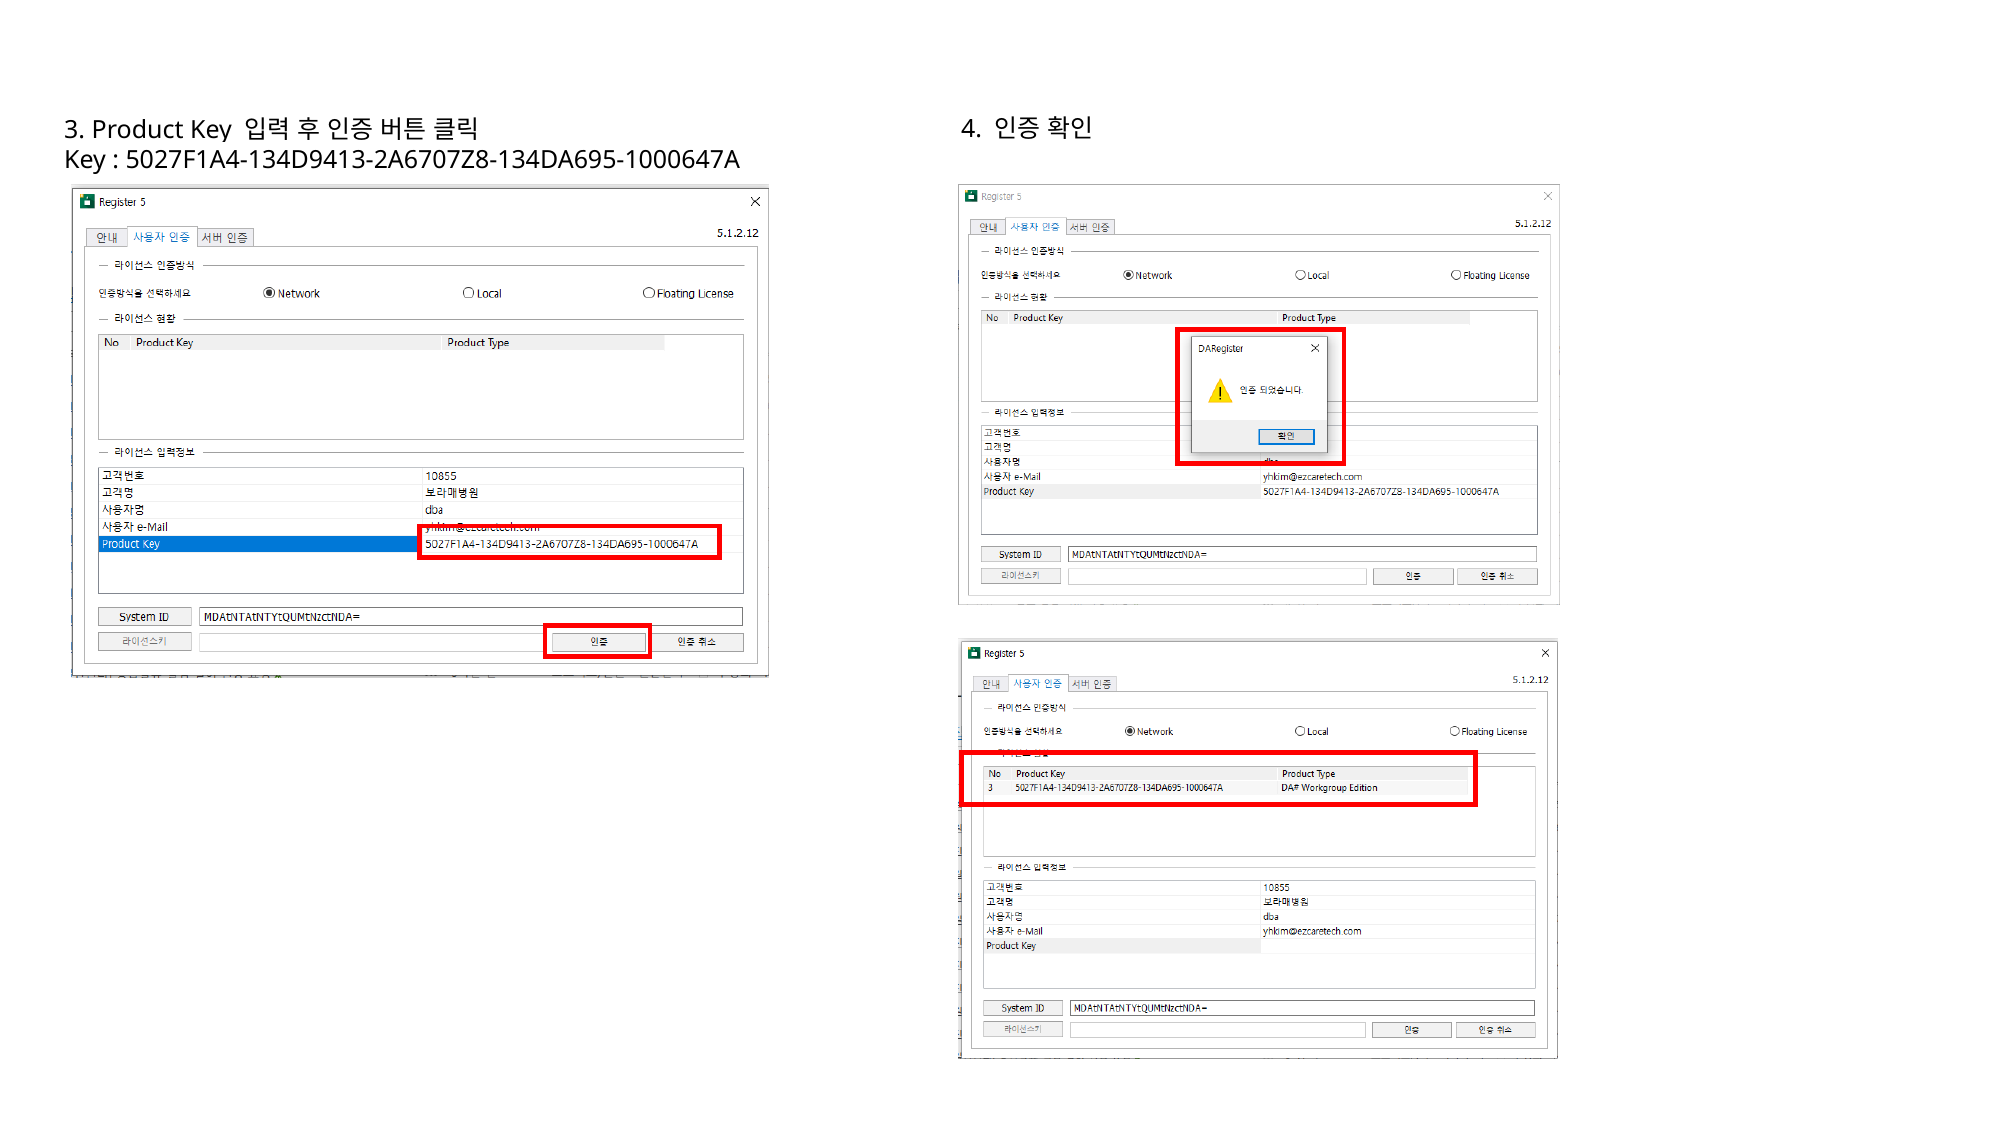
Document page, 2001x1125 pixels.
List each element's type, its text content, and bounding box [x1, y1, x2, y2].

picture [958, 638, 1559, 1059]
picture [958, 184, 1560, 605]
picture [71, 184, 769, 678]
text_box 4. 인증 확인 [946, 105, 1123, 150]
text_box 3. Product Key 입력 후 인증 버튼 클릭 Key : 5027F1A4-134D9413-2A6707Z8-134DA695-1000647A [49, 106, 763, 181]
